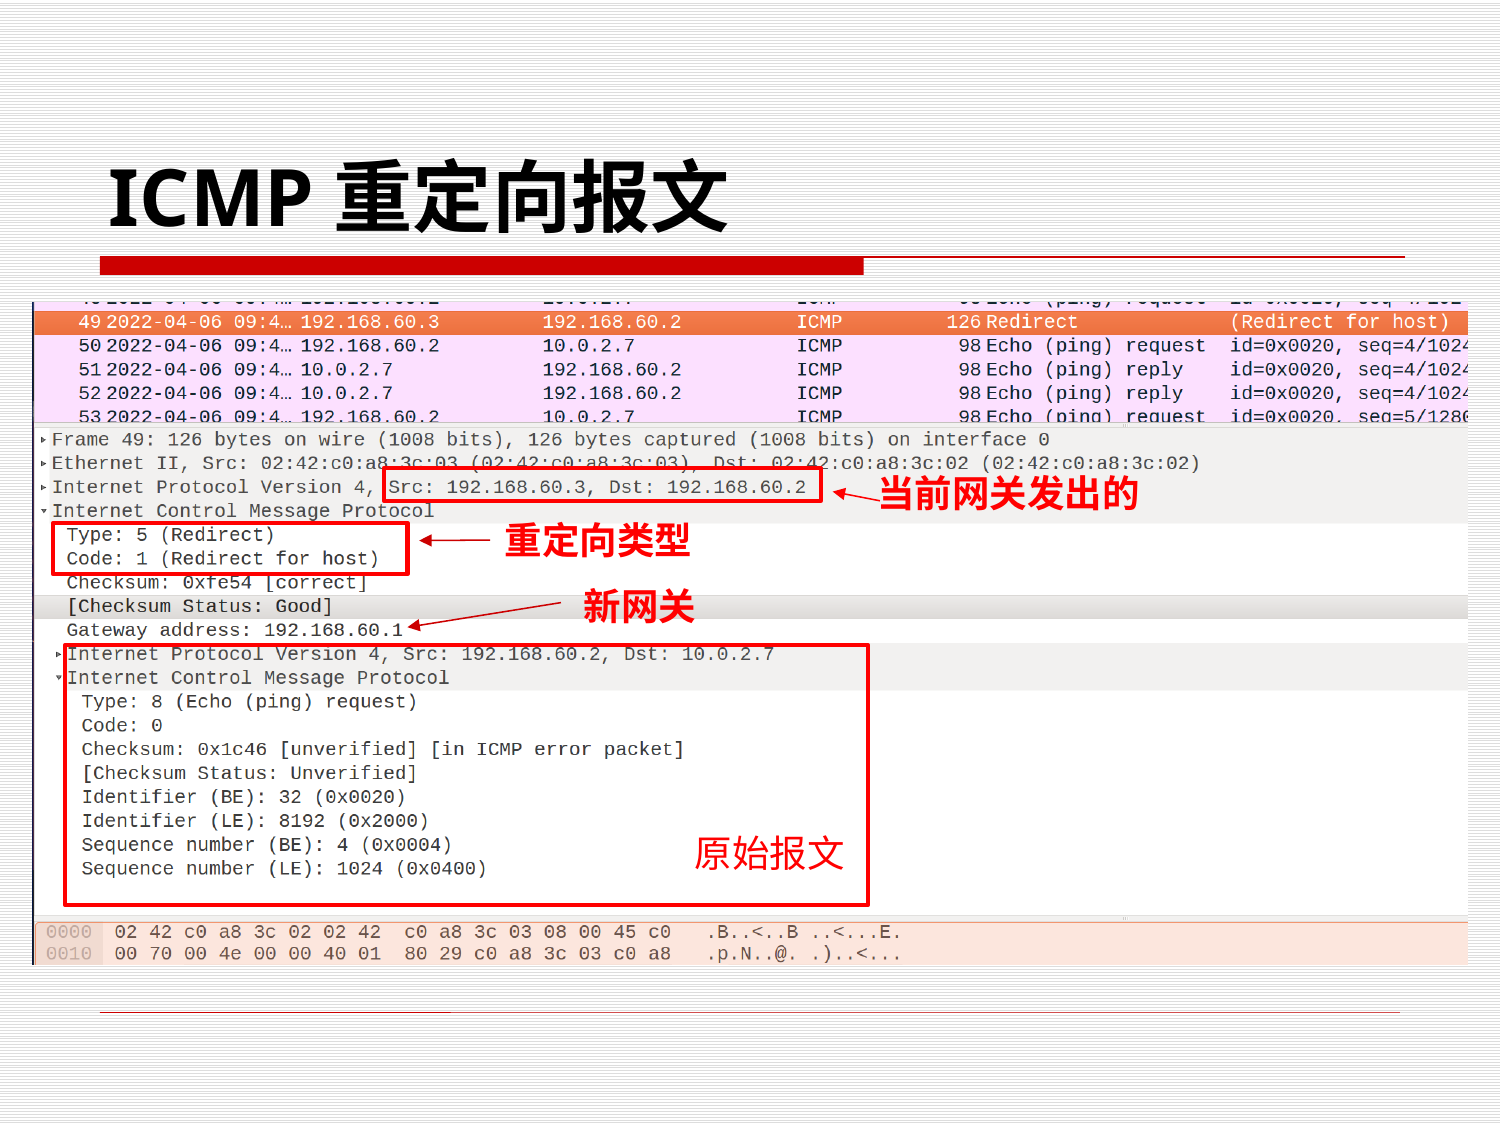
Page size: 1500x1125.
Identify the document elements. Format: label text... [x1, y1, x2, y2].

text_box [407, 602, 562, 628]
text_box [832, 491, 881, 501]
title ICMP重定向报文 [93, 49, 1407, 250]
picture [31, 301, 1469, 965]
